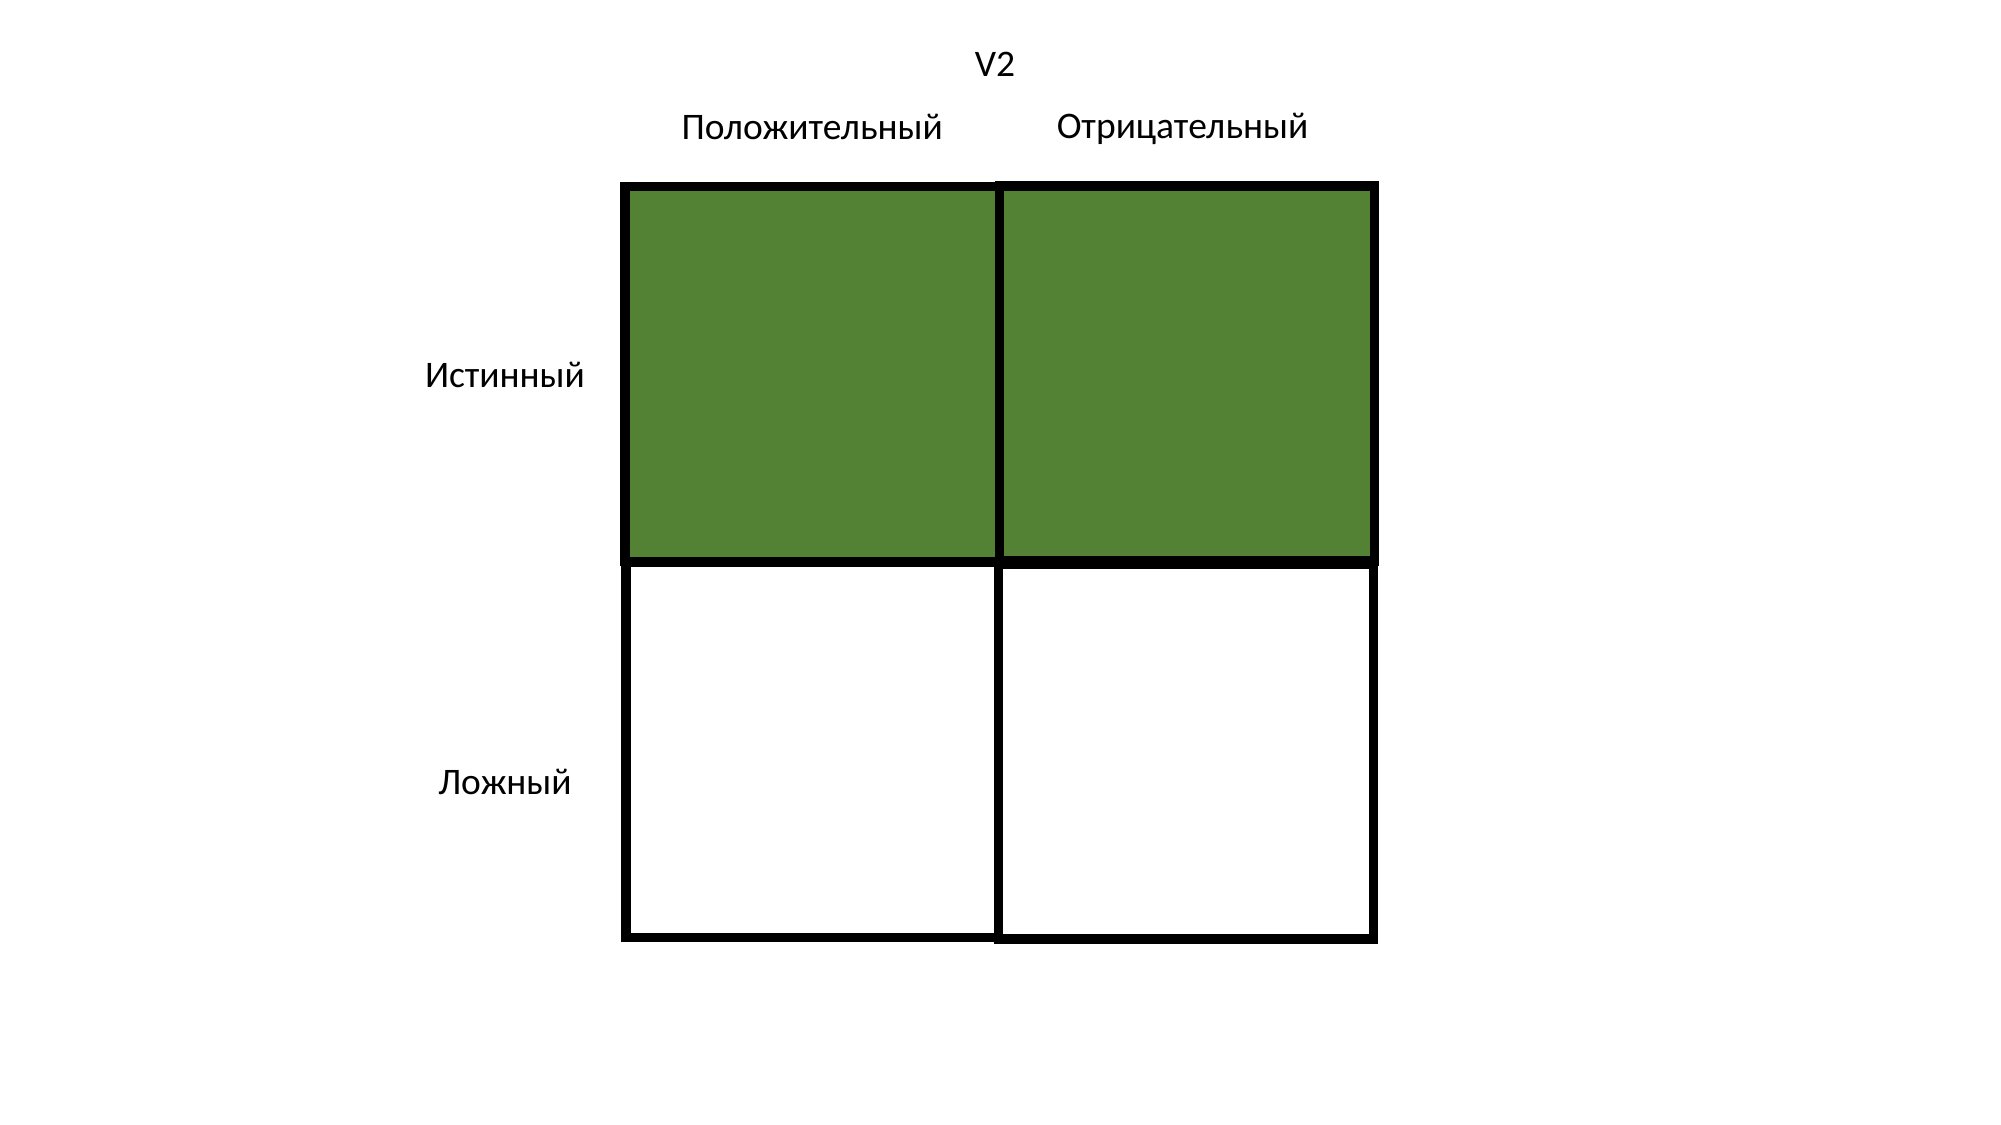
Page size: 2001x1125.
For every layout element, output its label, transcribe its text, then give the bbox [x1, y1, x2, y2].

text_box Ложный [423, 749, 587, 810]
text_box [624, 185, 1375, 939]
text_box Отрицательный [1042, 93, 1324, 154]
text_box Истинный [410, 343, 600, 403]
text_box Положительный [666, 94, 958, 155]
text_box V2 [960, 31, 1031, 91]
